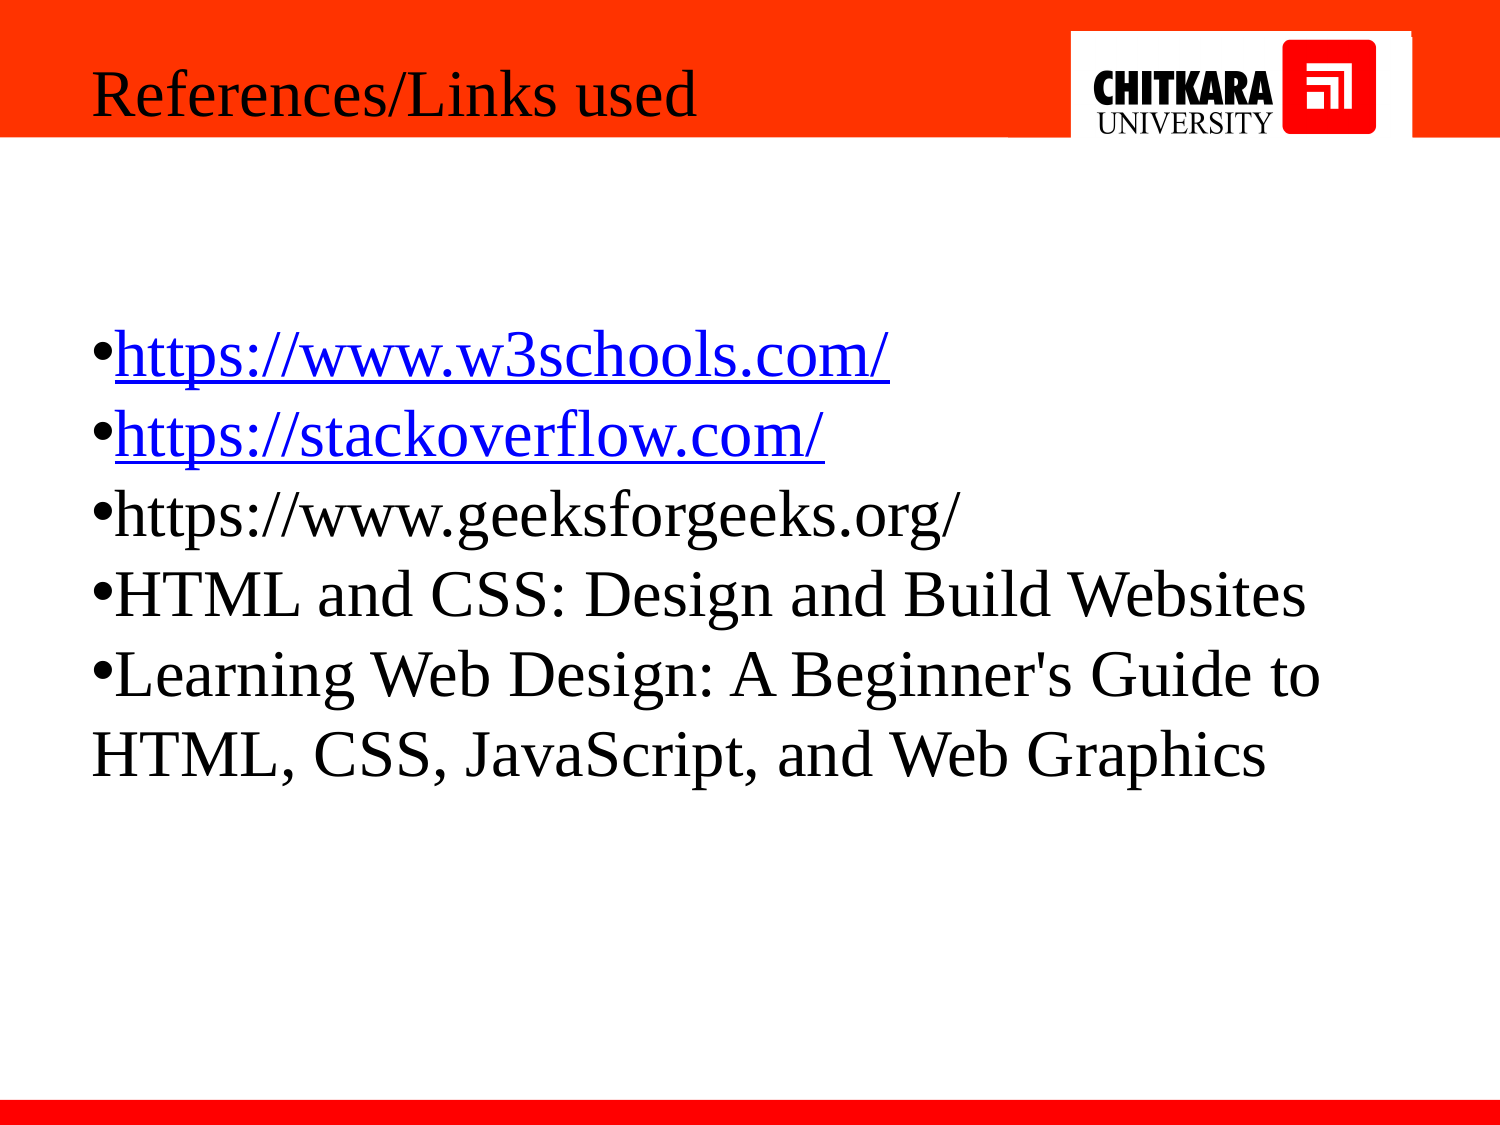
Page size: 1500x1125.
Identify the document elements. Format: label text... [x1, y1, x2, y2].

picture [1074, 37, 1391, 138]
text_box References/Links used [76, 42, 963, 138]
text_box https://www.w3schools.com/ https://stackoverflow.com/ https://www.geeksforgeeks.org/ HTML and CSS: Design and Build Websites Learning Web Design: A Beginner's Guide to HTML, CSS, JavaScript, and Web Graphics [76, 302, 1412, 878]
